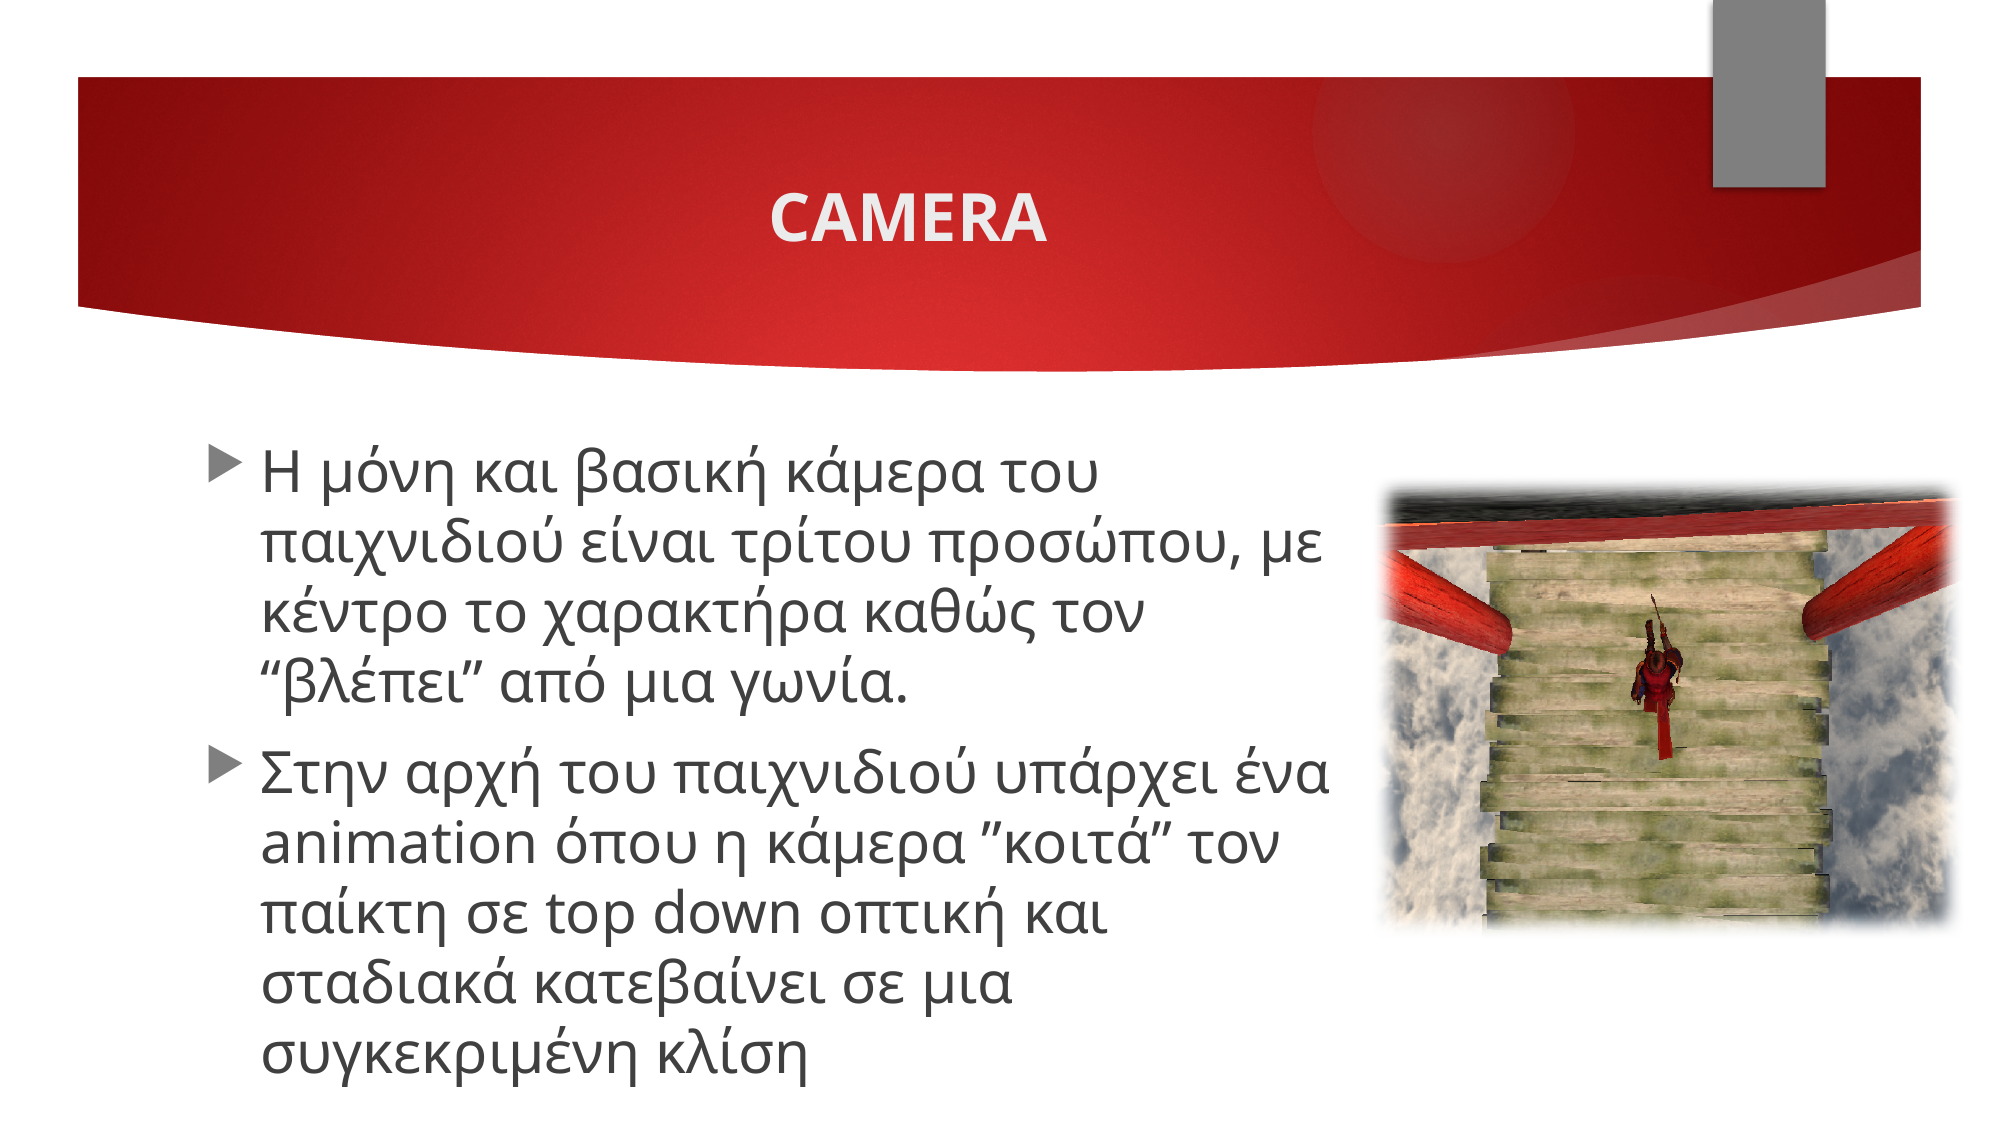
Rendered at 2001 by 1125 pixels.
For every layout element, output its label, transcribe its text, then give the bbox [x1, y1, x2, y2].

picture [1371, 475, 1964, 939]
title CAMERA [189, 155, 1627, 275]
list Η μόνη και βασική κάμερα του παιχνιδιού είναι τρίτου προσώπου, με κέντρο το χαρακτήρα καθώς τον “βλέπει” από μια γωνία. Στην αρχή του παιχνιδιού υπάρχει ένα animation όπου η κάμερα ”κοιτά” τον παίκτη σε top down οπτική και σταδιακά κατεβαίνει σε μια συγκεκριμένη κλίση [189, 427, 1392, 988]
